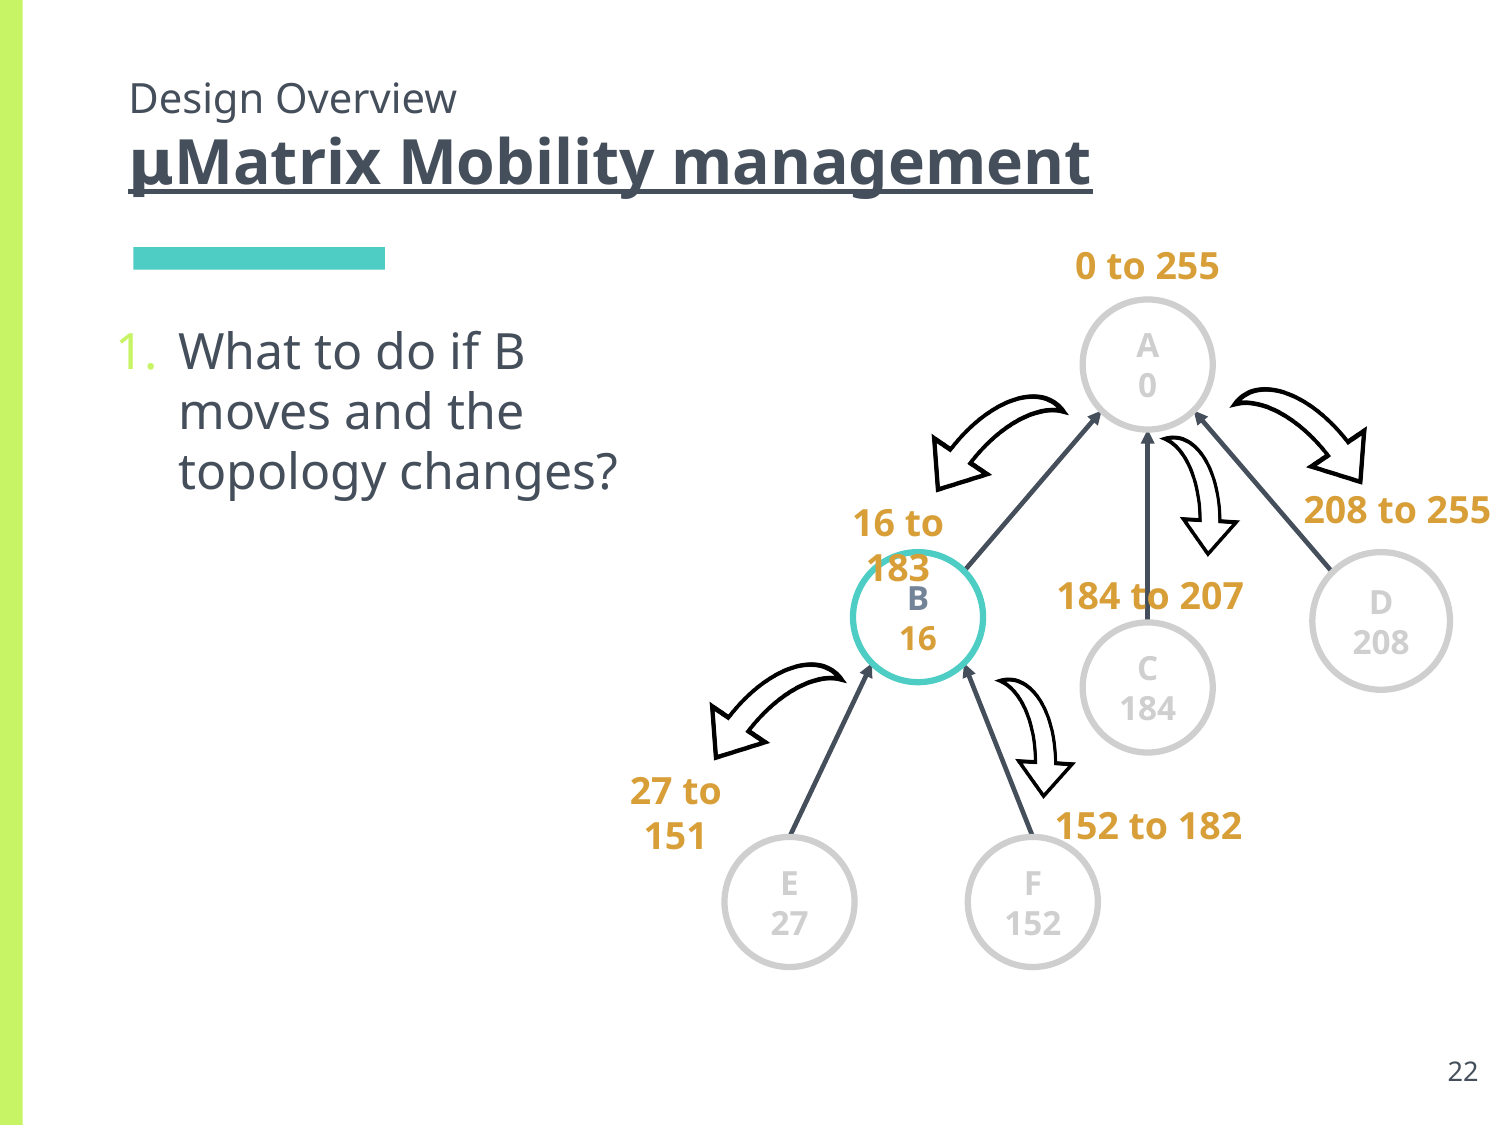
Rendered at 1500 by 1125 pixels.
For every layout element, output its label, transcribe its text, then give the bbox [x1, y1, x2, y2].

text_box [1193, 499, 1333, 573]
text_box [963, 662, 1034, 838]
text_box C 184 [1083, 622, 1213, 753]
text_box 184 to 207 [1153, 557, 1278, 615]
text_box 208 to 255 [1337, 471, 1500, 529]
picture [1138, 344, 1396, 556]
text_box B 16 [852, 552, 984, 683]
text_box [789, 662, 873, 838]
text_box 16 to 183 [802, 483, 958, 542]
text_box 0 to 255 [1051, 227, 1244, 285]
text_box A 0 [1082, 299, 1213, 430]
text_box E 27 [724, 837, 855, 968]
picture [680, 619, 838, 800]
picture [902, 351, 1068, 499]
text_box 184 to 207 [1023, 557, 1143, 615]
picture [974, 679, 1094, 787]
text_box F 152 [967, 845, 1098, 968]
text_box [963, 410, 1102, 572]
list What to do if B moves and the topology changes? [88, 304, 707, 1078]
slide_number ‹#› [1403, 1038, 1494, 1125]
text_box 152 to 182 [1026, 787, 1276, 845]
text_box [1193, 410, 1232, 447]
text_box D 208 [1312, 552, 1450, 690]
title Design Overview 𝝻Matrix Mobility management [113, 104, 1466, 212]
text_box 27 to 151 [579, 751, 772, 810]
